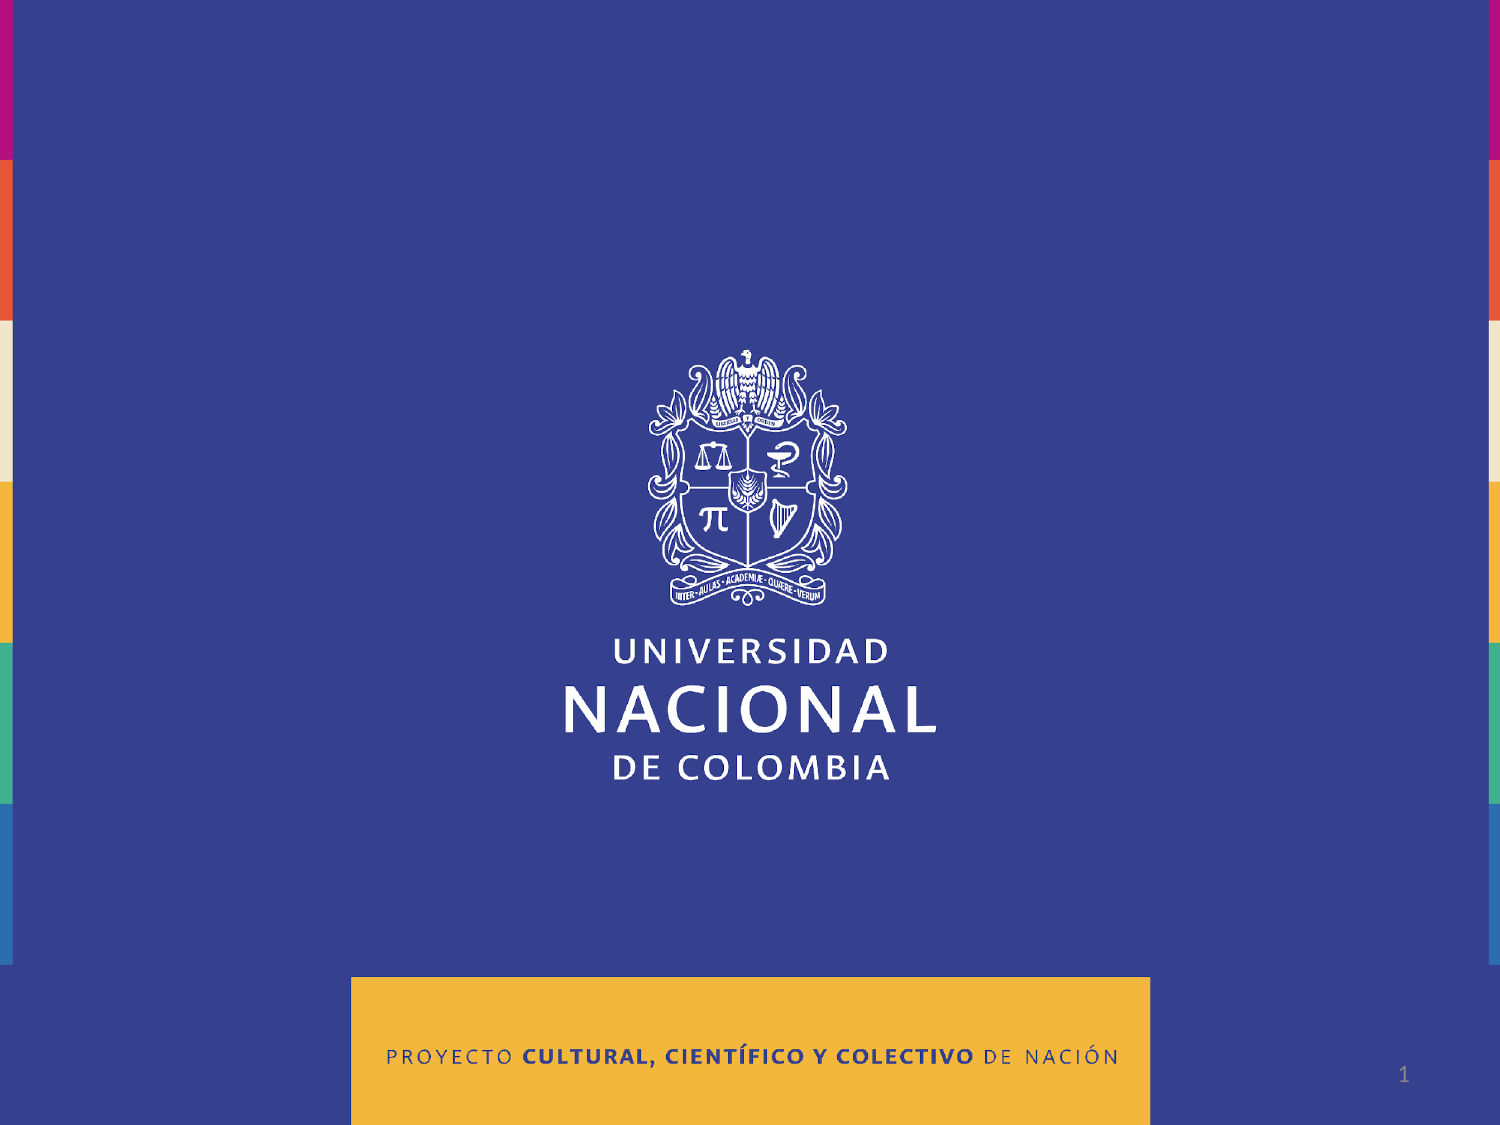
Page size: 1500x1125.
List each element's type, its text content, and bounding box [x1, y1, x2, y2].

slide_number 1 [1074, 1042, 1425, 1103]
picture [0, 0, 1500, 1125]
